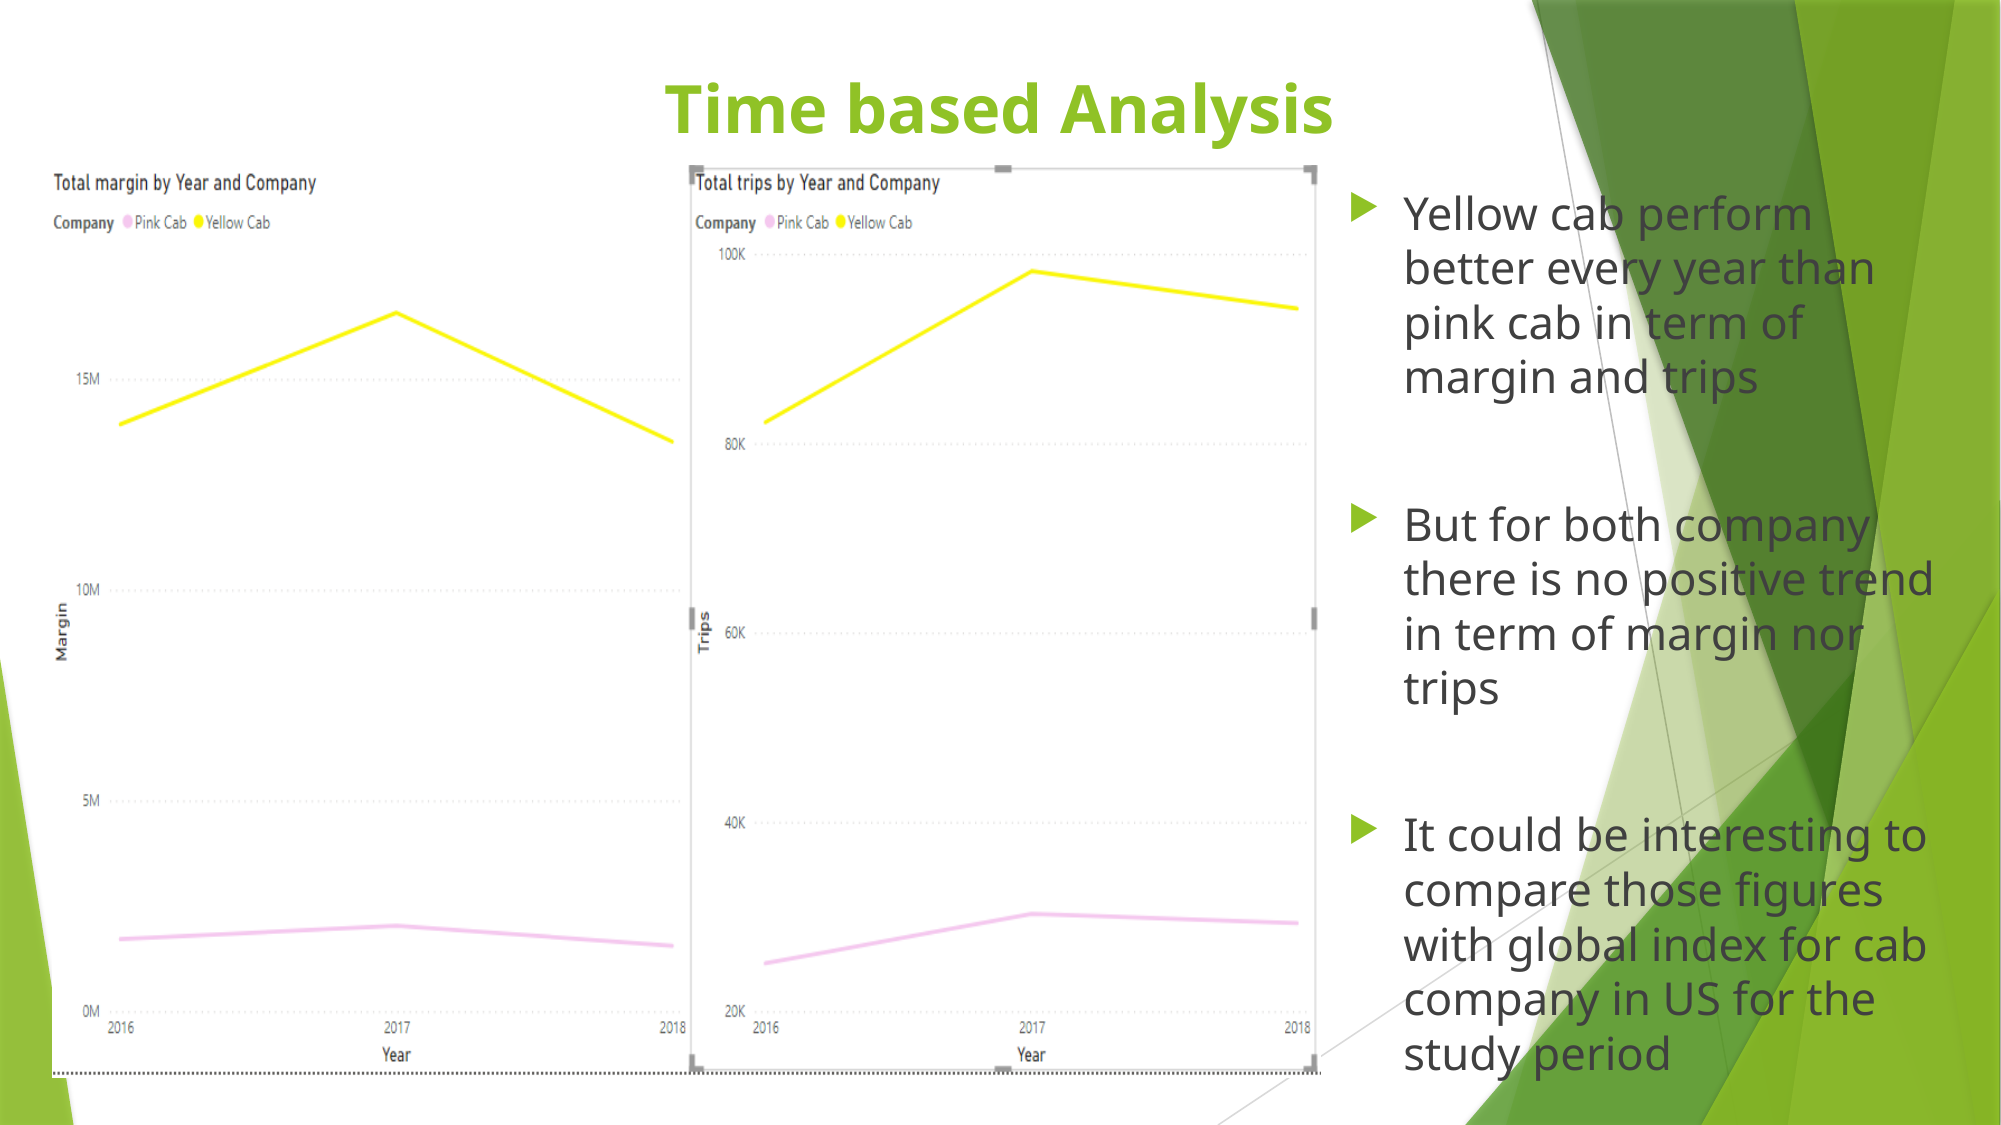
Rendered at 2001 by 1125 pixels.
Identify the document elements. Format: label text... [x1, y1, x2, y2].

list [51, 164, 1322, 1079]
list Yellow cab perform better every year than pink cab in term of margin and trips But for both company there is no positive trend in term of margin nor trips It could be interesting to compare those figures with global index for cab company in US for the study period [1332, 117, 1969, 1094]
title Time based Analysis [137, 59, 1863, 130]
